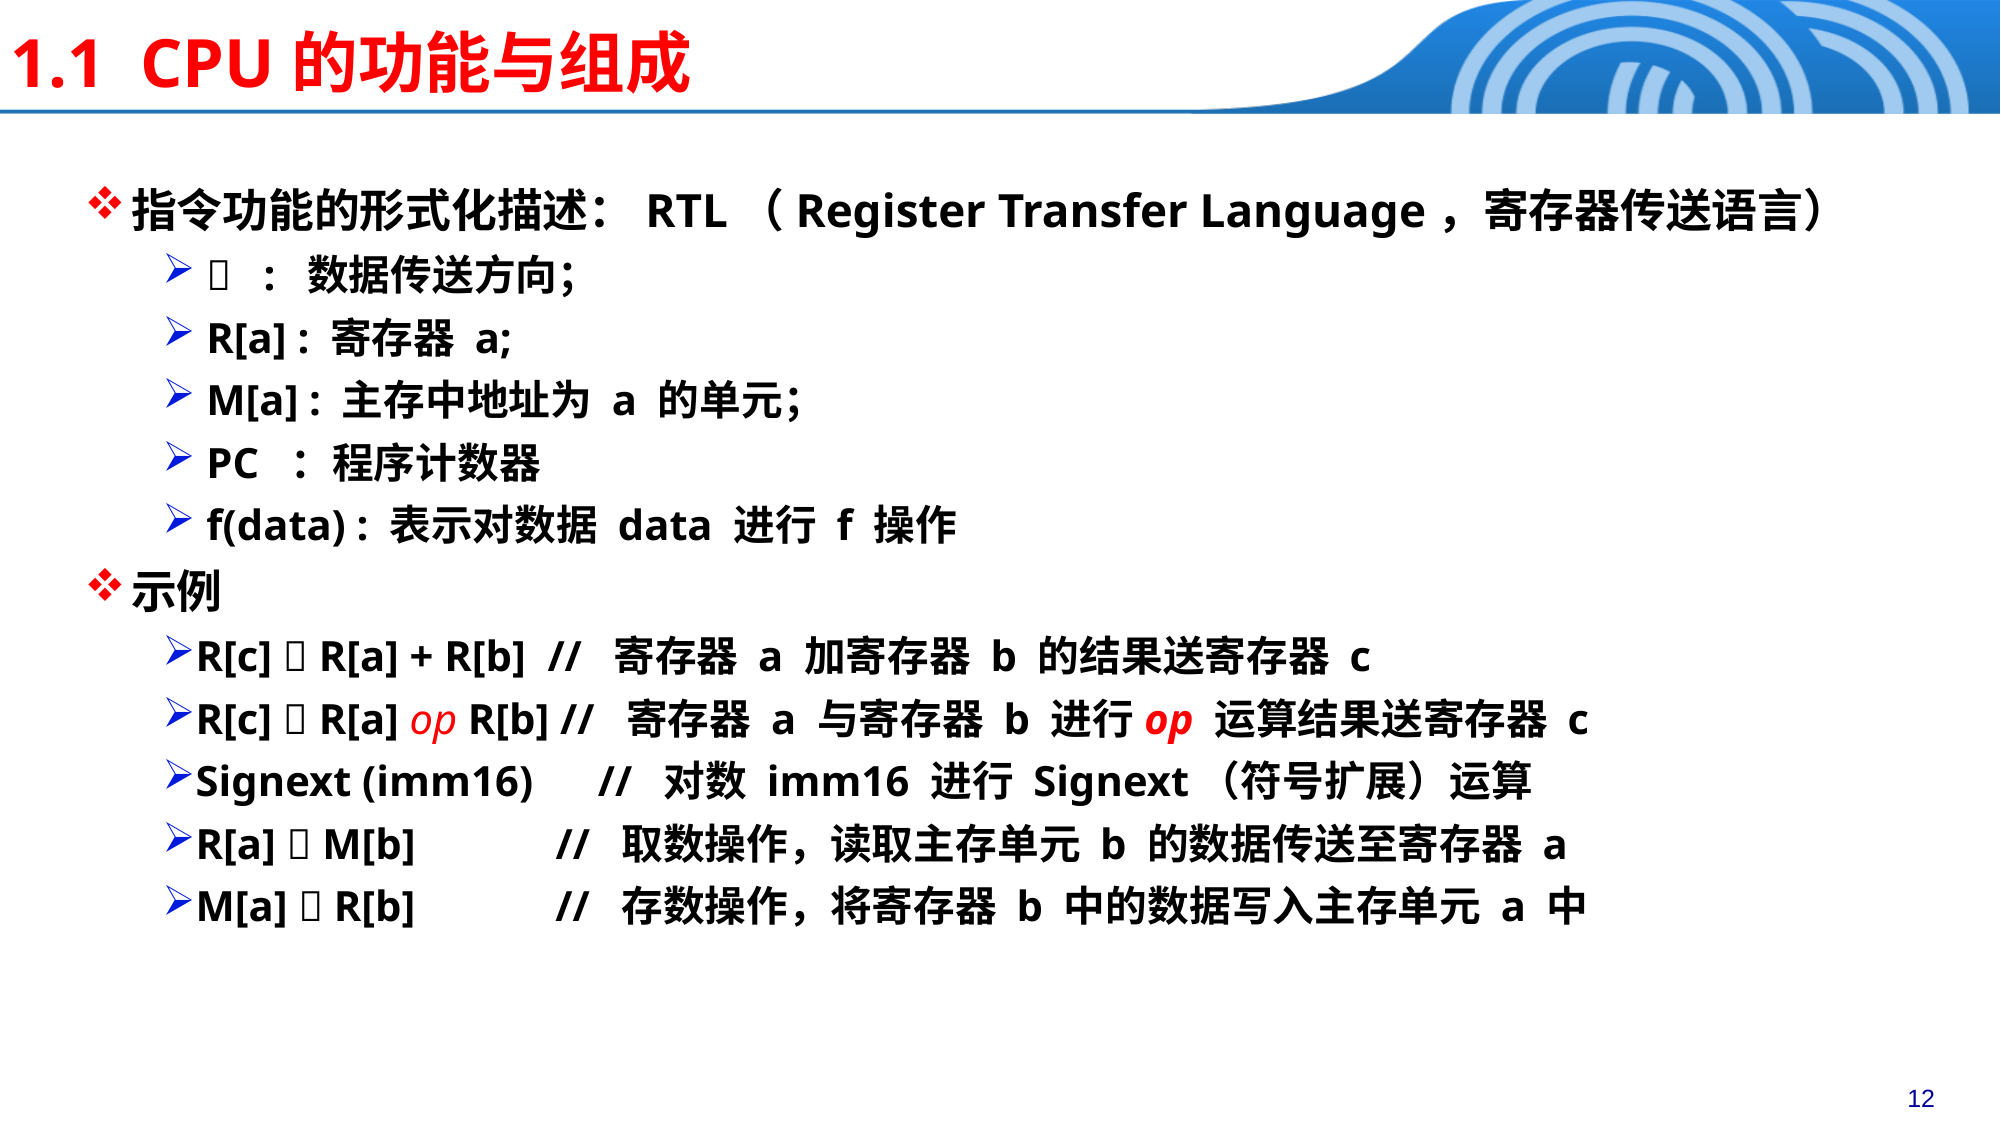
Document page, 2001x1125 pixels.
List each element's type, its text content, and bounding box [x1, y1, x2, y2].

picture [0, 0, 2000, 114]
title 1.1 CPU的功能与组成 [0, 27, 864, 107]
list 指令功能的形式化描述：RTL（Register Transfer Language，寄存器传送语言）  : 数据传送方向； R[a] : 寄存器 a; M[a] : 主存中地址为 a 的单元； PC ：程序计数器 f(data) : 表示对数据 data 进行 f 操作 示例 R[c]  R[a] + R[b] // 寄存器 a 加寄存器 b 的结果送寄存器 c R[c]  R[a] op R[b] // 寄存器 a 与寄存器 b 进行op 运算结果送寄存器 c Signext (imm16) // 对数 imm16 进行 Signext（符号扩展）运算 R[a]  M[b] // 取数操作，读取主存单元 b 的数据传送至寄存器 a M[a]  R[b] // 存数操作，将寄存器 b 中的数据写入主存单元 a 中 [73, 163, 1934, 1012]
